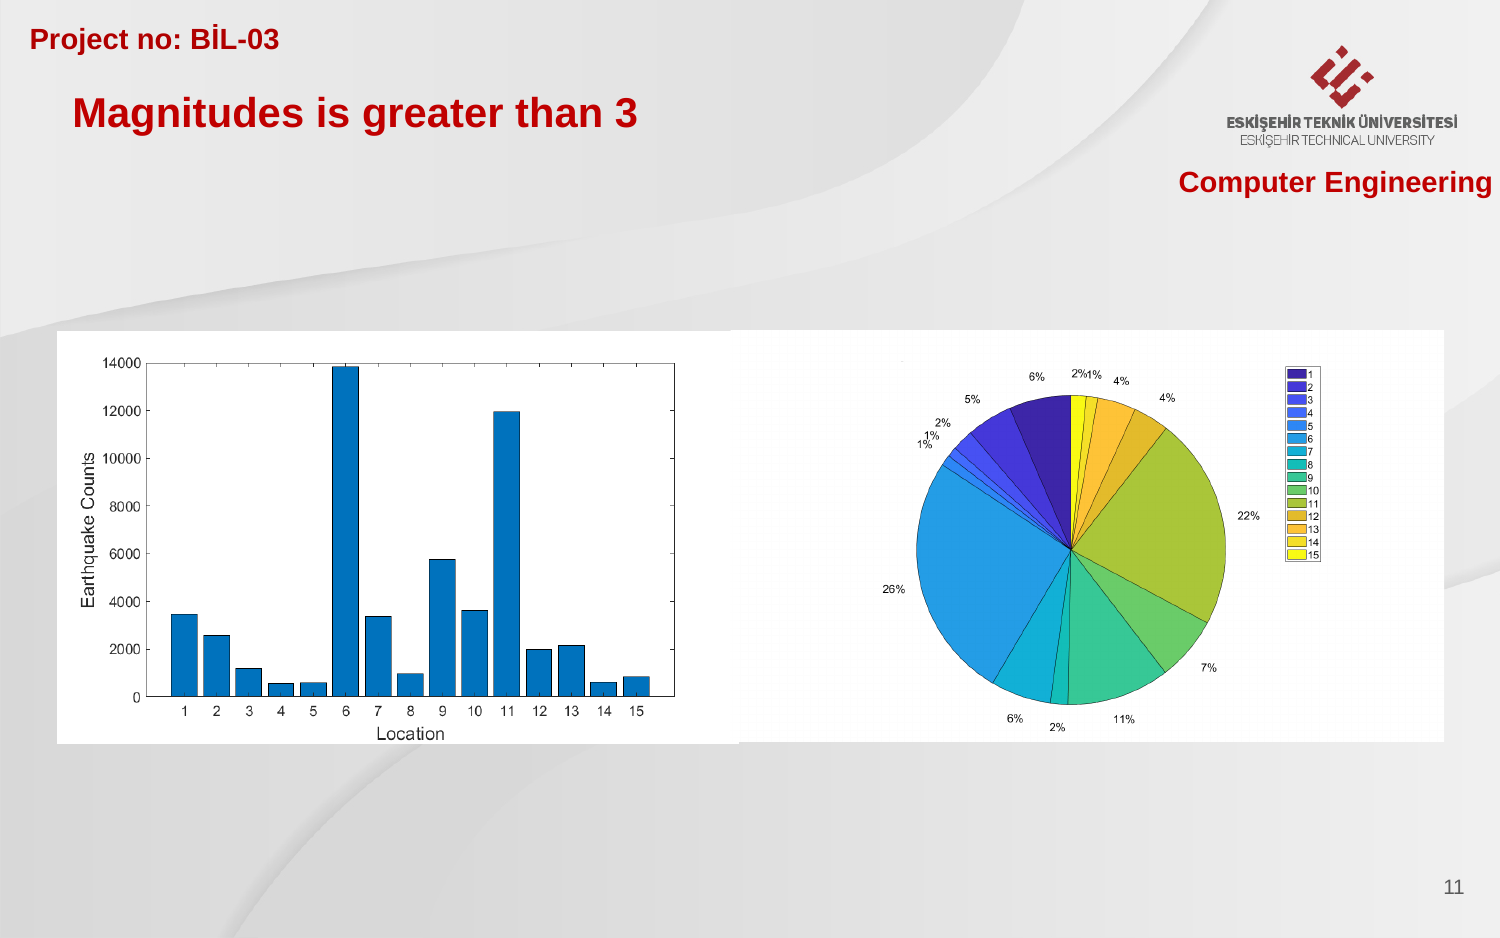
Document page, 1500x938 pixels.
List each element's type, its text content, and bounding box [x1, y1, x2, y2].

slide_number 11 [1389, 849, 1480, 922]
text_box Magnitudes is greater than 3 [57, 86, 1186, 135]
text_box Computer Engineering [1157, 138, 1500, 224]
text_box Project no: BİL-03 [14, 9, 326, 66]
picture [0, 0, 1500, 938]
picture [57, 330, 1445, 744]
text_box [2, 223, 1480, 852]
